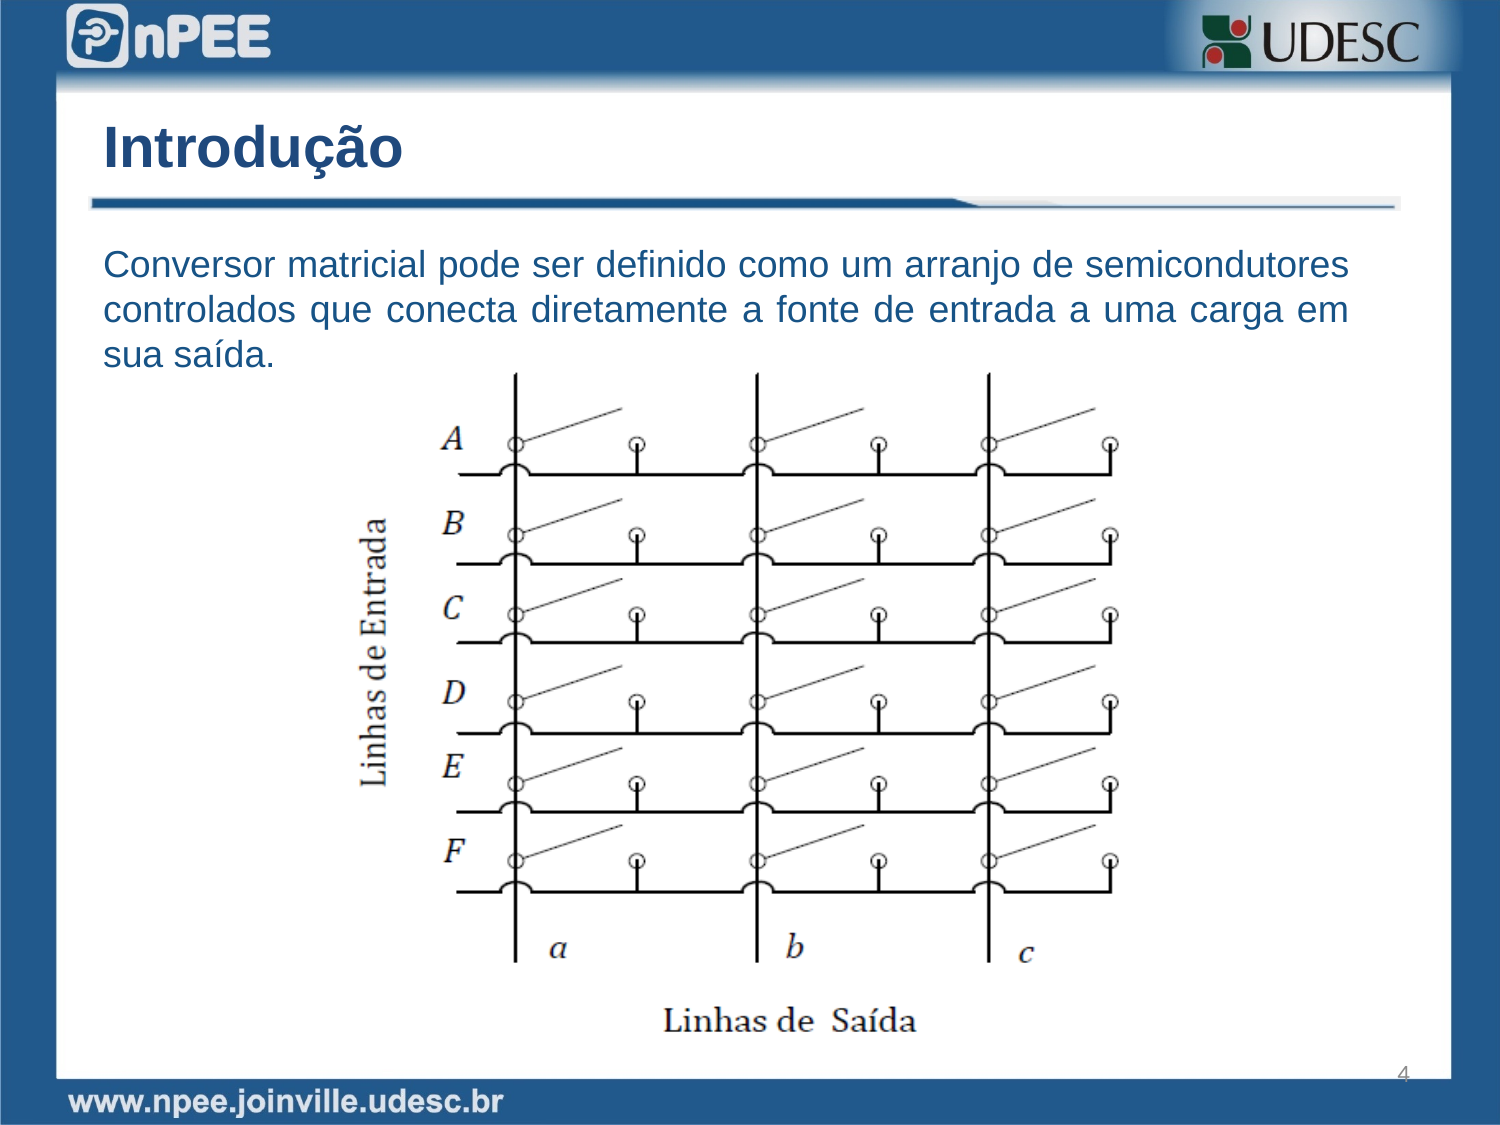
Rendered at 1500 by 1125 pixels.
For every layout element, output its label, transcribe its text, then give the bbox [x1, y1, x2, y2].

picture [0, 0, 1500, 1125]
text_box Conversor matricial pode ser definido como um arranjo de semicondutores controlados que conecta diretamente a fonte de entrada a uma carga em sua saída. [88, 233, 1365, 383]
text_box Introdução [88, 101, 1388, 187]
slide_number 4 [1074, 1042, 1425, 1103]
